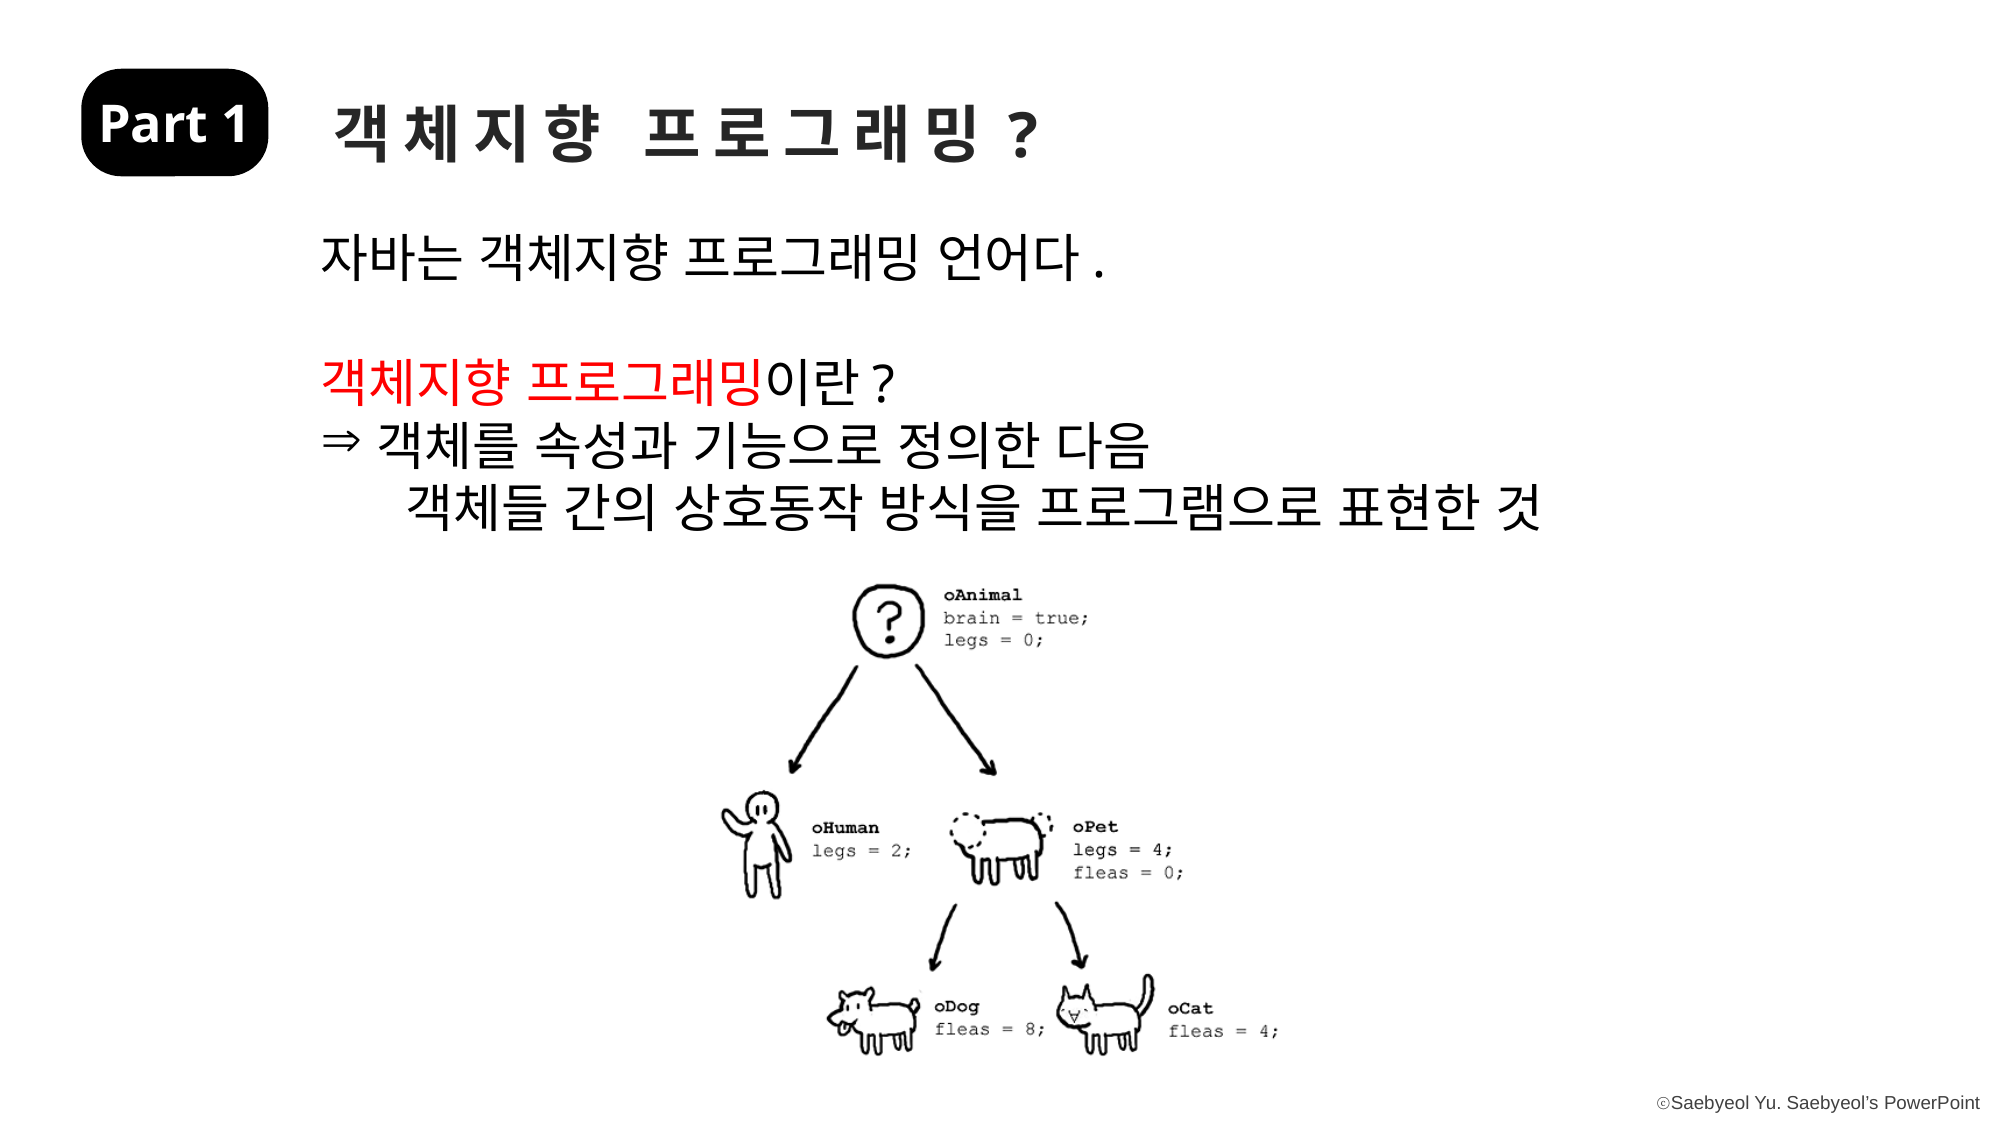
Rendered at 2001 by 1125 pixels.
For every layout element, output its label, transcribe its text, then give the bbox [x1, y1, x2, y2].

text_box 자바는 객체지향 프로그래밍 언어다. 객체지향 프로그래밍이란? 객체를 속성과 기능으로 정의한 다음 객체들 간의 상호동작 방식을 프로그램으로 표현한 것 [305, 218, 1694, 546]
text_box [89, 67, 261, 83]
text_box 객체지향 프로그래밍? [319, 88, 1054, 178]
text_box Part 1 [83, 83, 267, 161]
text_box [88, 161, 262, 178]
picture [686, 549, 1315, 1115]
